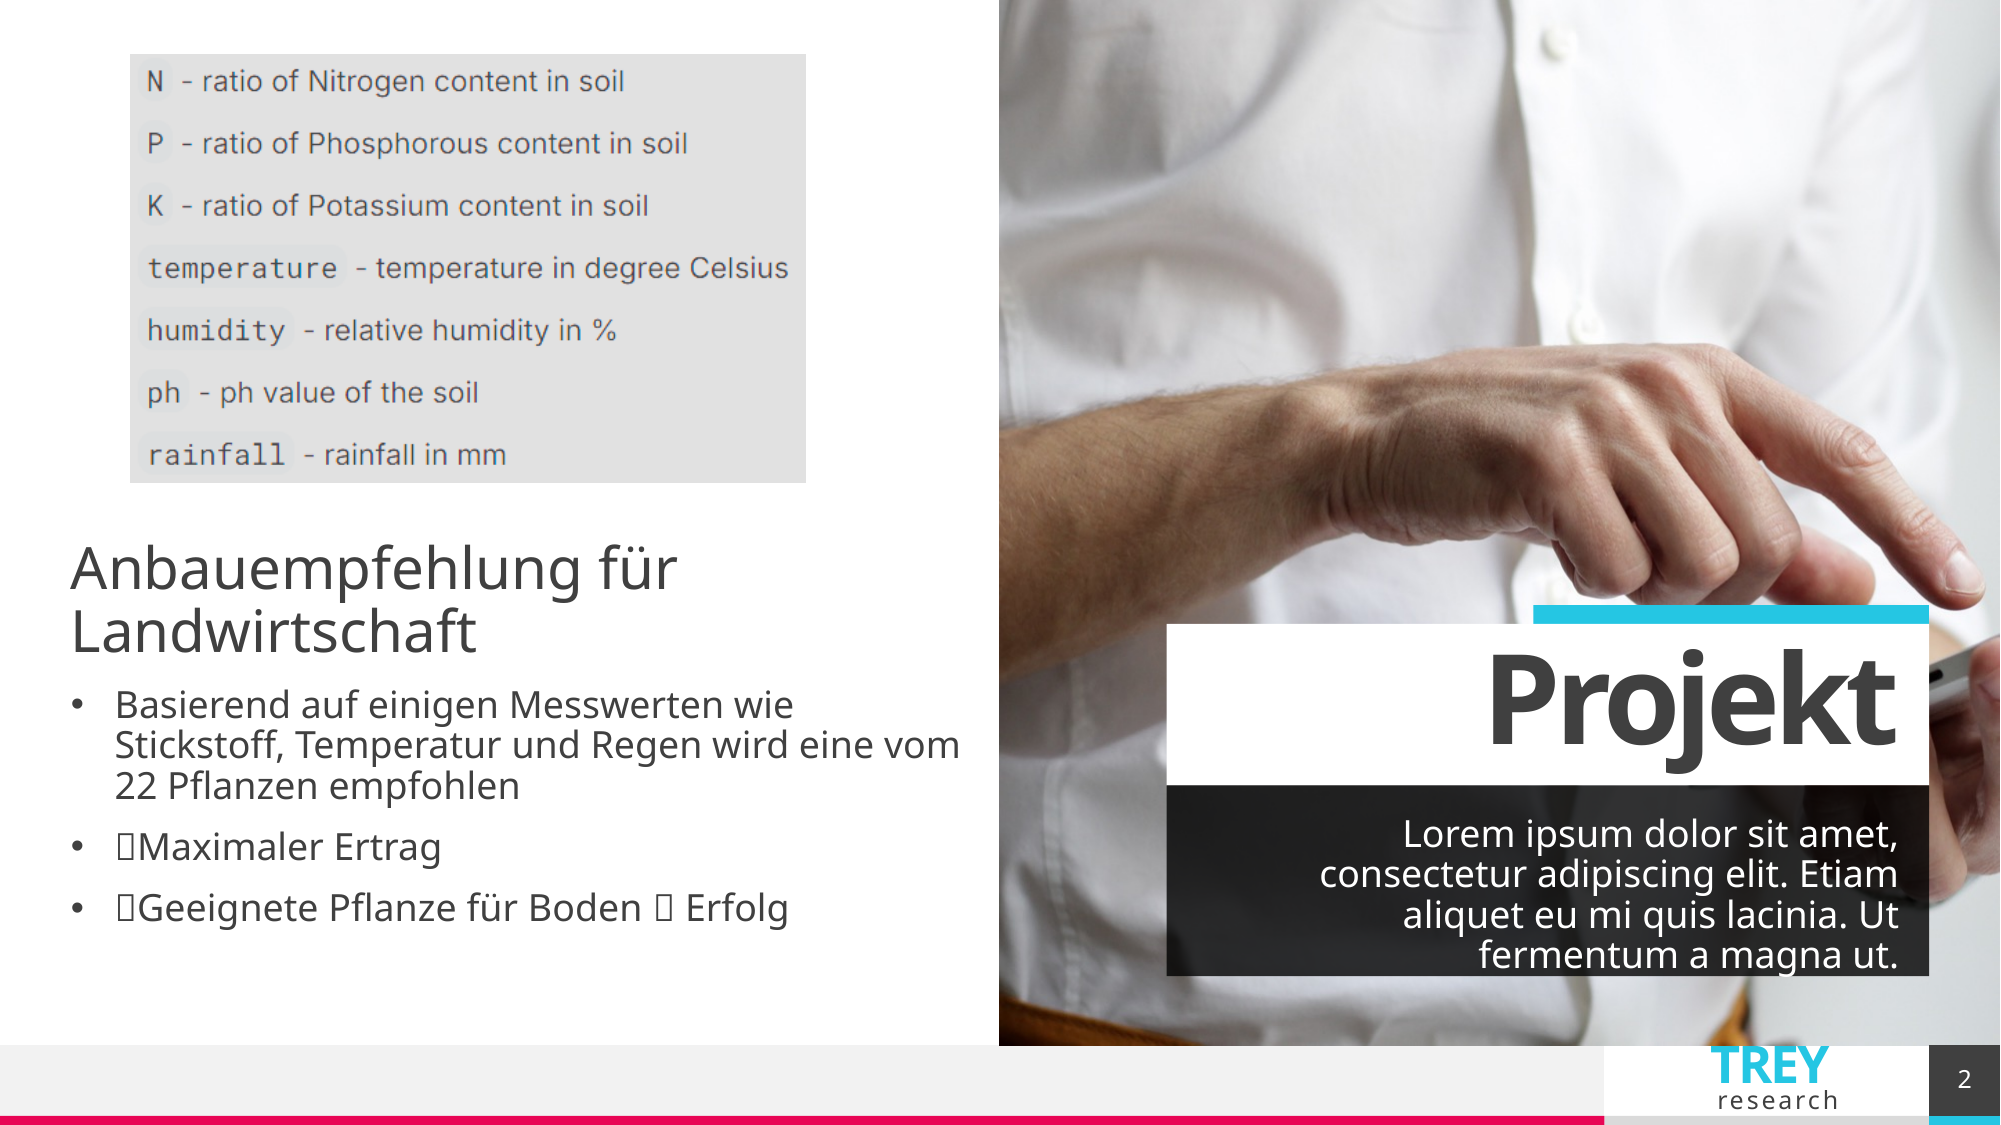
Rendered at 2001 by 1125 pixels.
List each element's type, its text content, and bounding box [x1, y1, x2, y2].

picture [130, 54, 806, 483]
picture [999, 0, 2000, 1046]
list Anbauempfehlung für Landwirtschaft Basierend auf einigen Messwerten wie Stickstoff, Temperatur und Regen wird eine vom 22 Pflanzen empfohlen Maximaler Ertrag Geeignete Pflanze für Boden  Erfolg [70, 437, 969, 930]
slide_number 2 [1929, 1046, 2000, 1116]
